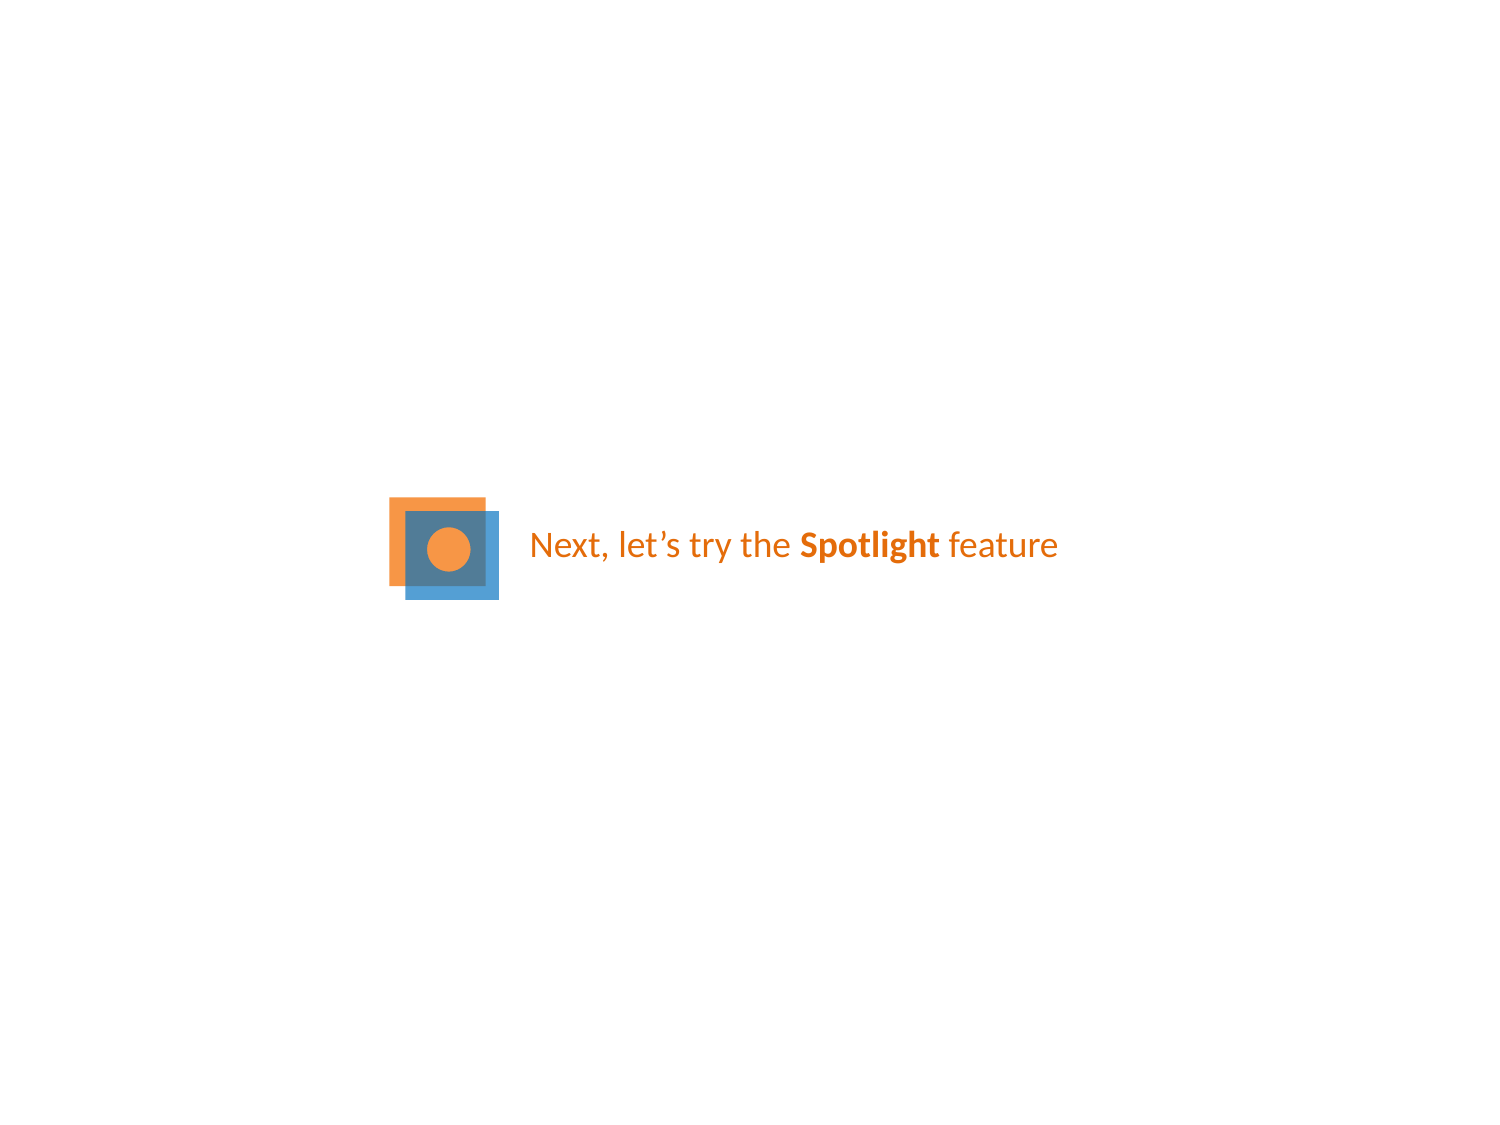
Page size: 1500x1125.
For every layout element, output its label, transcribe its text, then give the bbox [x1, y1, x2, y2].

text_box Next, let’s try the Spotlight feature [518, 512, 1113, 573]
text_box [376, 485, 515, 624]
